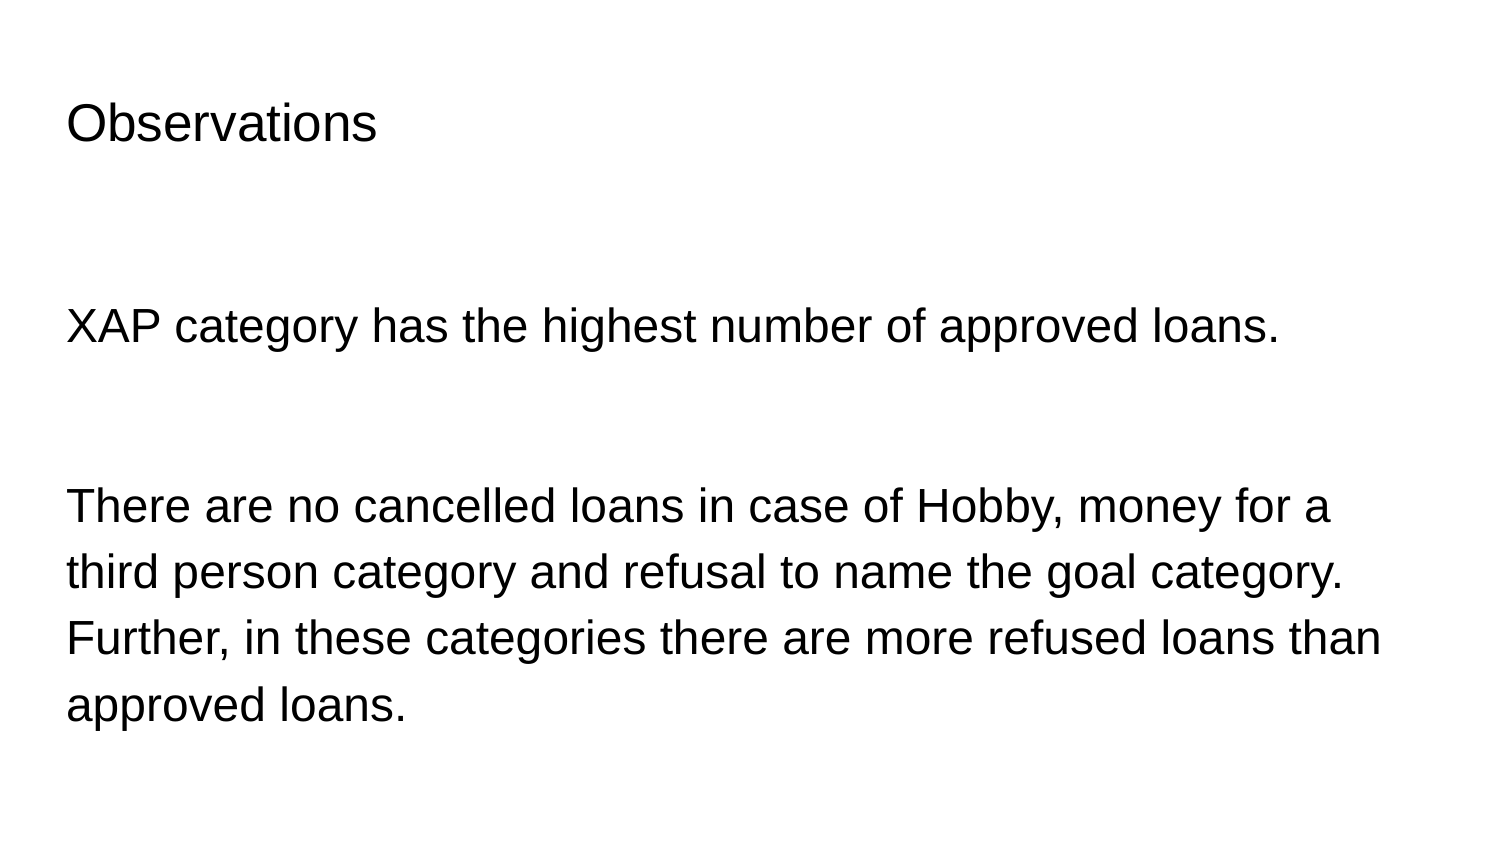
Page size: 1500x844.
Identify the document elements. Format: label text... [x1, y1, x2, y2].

list XAP category has the highest number of approved loans. There are no cancelled loans in case of Hobby, money for a third person category and refusal to name the goal category. Further, in these categories there are more refused loans than approved loans. [51, 189, 1449, 750]
title Observations [51, 72, 1449, 167]
